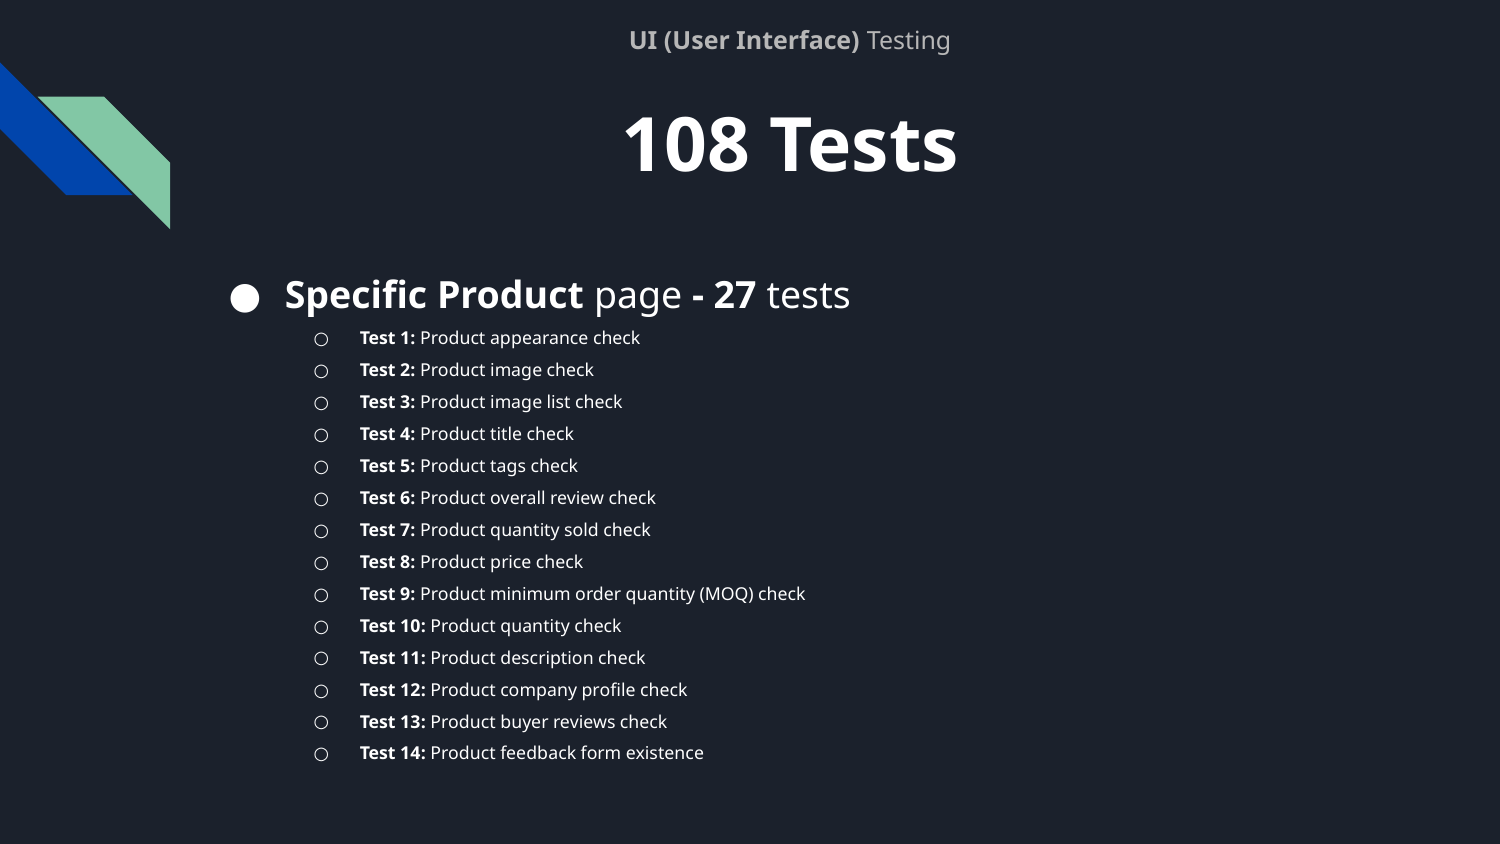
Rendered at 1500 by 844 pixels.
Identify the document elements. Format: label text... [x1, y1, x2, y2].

list Specific Product page - 27 tests Test 1: Product appearance check Test 2: Product image check Test 3: Product image list check Test 4: Product title check Test 5: Product tags check Test 6: Product overall review check Test 7: Product quantity sold check Test 8: Product price check Test 9: Product minimum order quantity (MOQ) check Test 10: Product quantity check Test 11: Product description check Test 12: Product company profile check Test 13: Product buyer reviews check Test 14: Product feedback form existence [194, 233, 1386, 788]
title UI (User Interface) Testing [544, 9, 1036, 70]
title 108 Tests [513, 81, 1067, 205]
